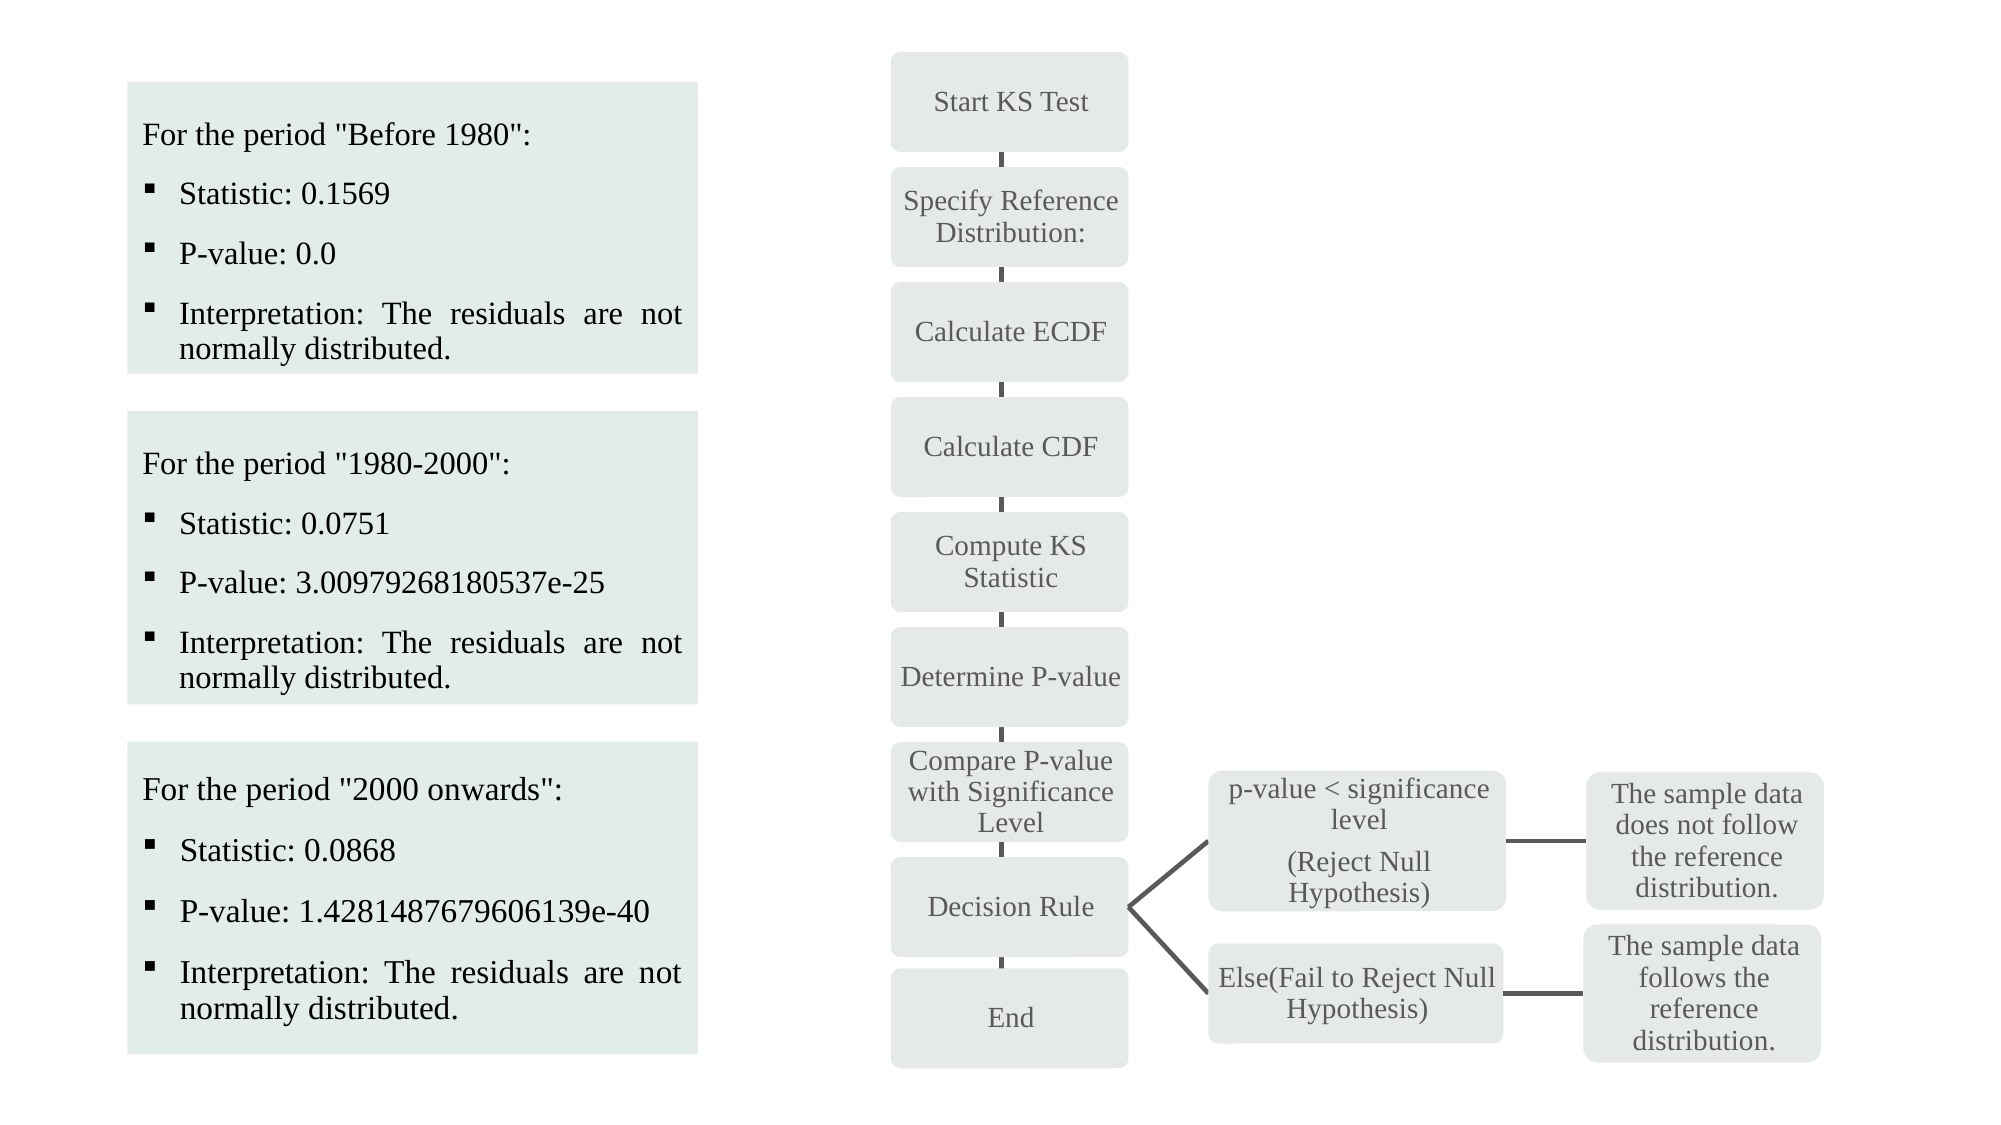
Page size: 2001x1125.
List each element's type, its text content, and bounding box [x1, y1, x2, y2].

text_box [126, 410, 699, 705]
text_box [126, 741, 699, 1055]
text_box For the period "1980-2000": Statistic: 0.0751 P-value: 3.00979268180537e-25 Interpretation: The residuals are not normally distributed. [127, 439, 698, 705]
text_box [126, 81, 699, 375]
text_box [851, 47, 1873, 1069]
text_box For the period "2000 onwards": Statistic: 0.0868 P-value: 1.4281487679606139e-40 Interpretation: The residuals are not normally distributed. [127, 764, 698, 1030]
list For the period "Before 1980": Statistic: 0.1569 P-value: 0.0 Interpretation: The residuals are not normally distributed. [127, 110, 698, 376]
